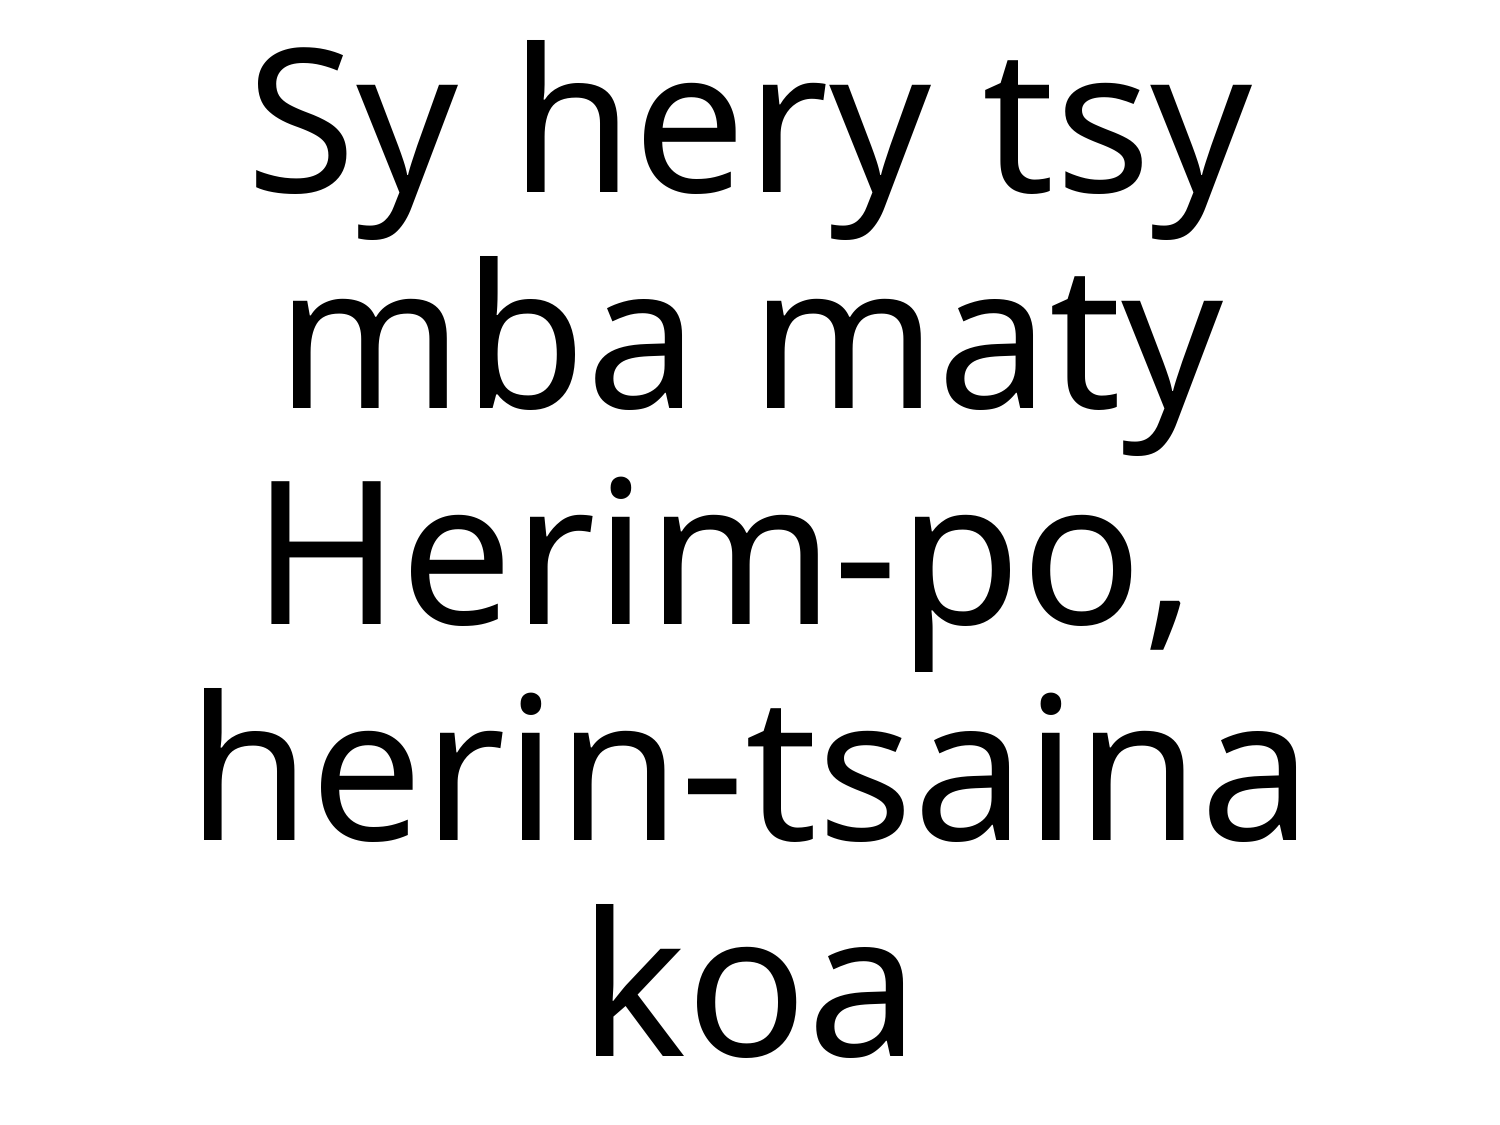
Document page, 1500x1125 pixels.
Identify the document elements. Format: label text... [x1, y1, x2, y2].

title Sy hery tsy mba maty Herim-po, herin-tsaina koa [0, 451, 1500, 669]
